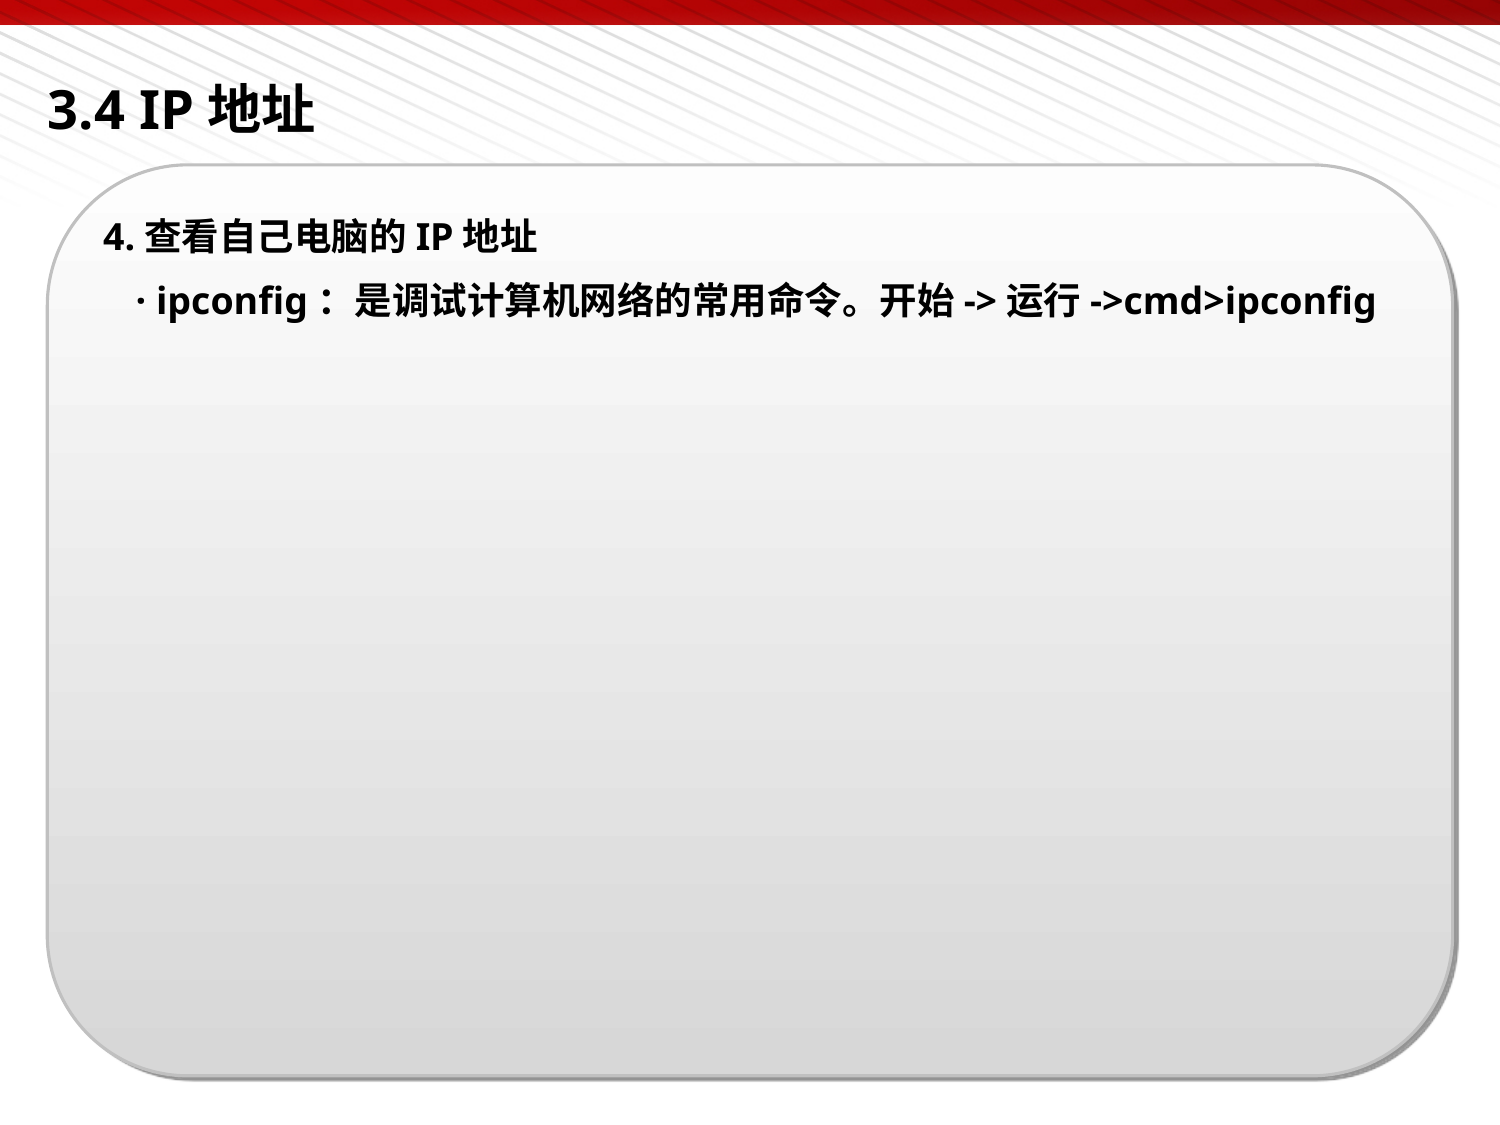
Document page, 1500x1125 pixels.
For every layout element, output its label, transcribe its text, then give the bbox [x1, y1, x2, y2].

text_box 4.查看自己电脑的IP地址 · ipconfig：是调试计算机网络的常用命令。开始->运行->cmd>ipconfig [47, 164, 1453, 1076]
picture [0, 0, 1500, 1125]
title 3.4 IP地址 [47, 58, 1272, 166]
